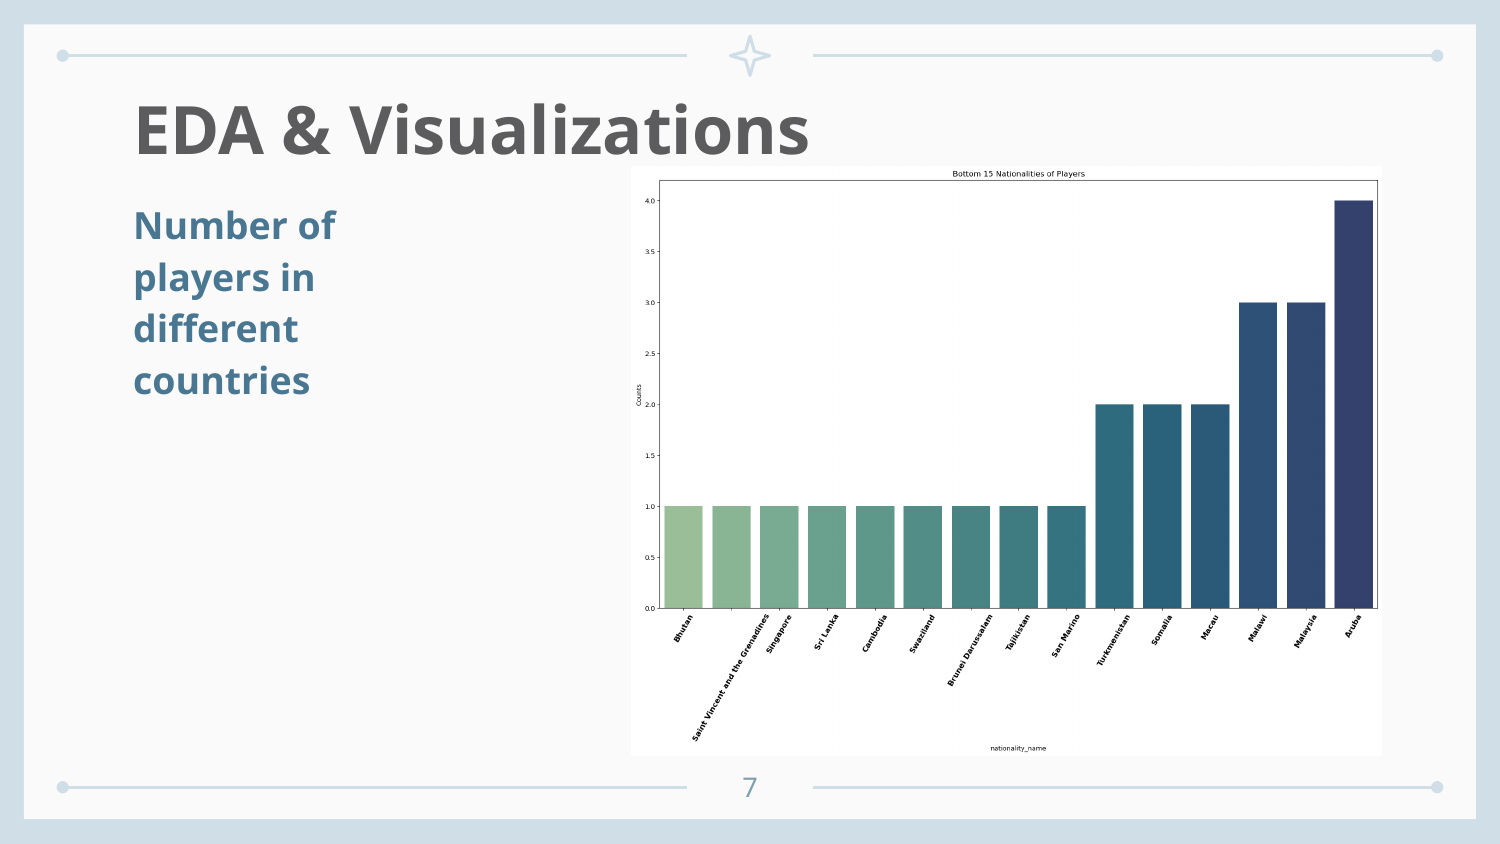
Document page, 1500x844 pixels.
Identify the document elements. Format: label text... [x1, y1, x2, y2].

subtitle Number of players in different countries [118, 180, 419, 456]
slide_number 7 [705, 764, 795, 810]
picture [631, 166, 1383, 756]
title EDA & Visualizations [118, 72, 1382, 167]
